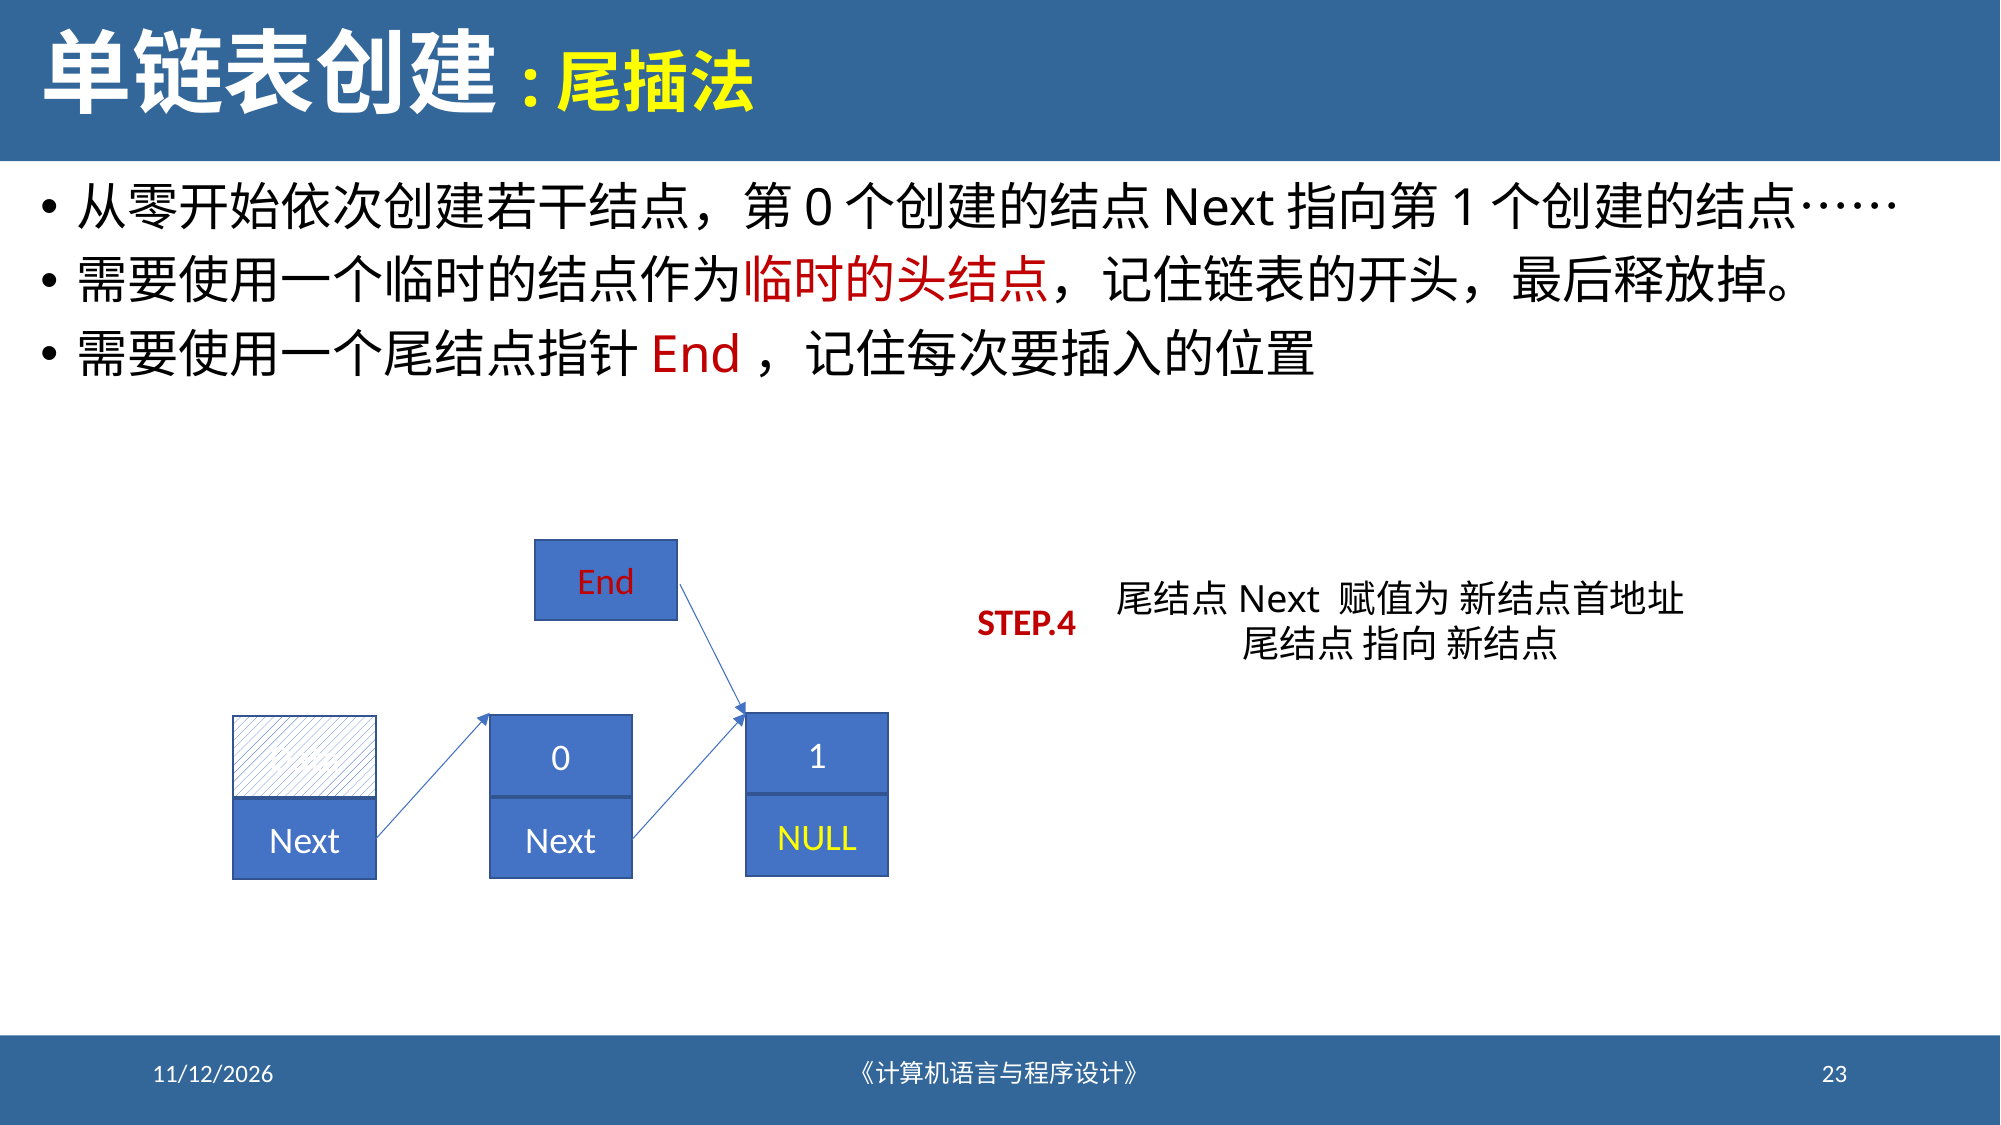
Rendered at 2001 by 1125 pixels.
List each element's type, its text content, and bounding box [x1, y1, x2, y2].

slide_number 23 [1412, 1042, 1863, 1103]
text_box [489, 715, 632, 879]
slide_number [137, 1042, 588, 1103]
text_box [375, 712, 490, 839]
title 单链表创建:尾插法 [25, 0, 1957, 154]
text_box End [534, 539, 678, 621]
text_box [233, 716, 376, 880]
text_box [631, 713, 746, 840]
text_box 尾结点Next 赋值为 新结点首地址 尾结点 指向 新结点 [1101, 567, 1700, 673]
footer 《计算机语言与程序设计》 [662, 1042, 1338, 1103]
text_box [745, 712, 889, 876]
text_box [679, 584, 746, 713]
text_box STEP.4 [962, 590, 1092, 651]
text_box 从零开始依次创建若干结点，第0个创建的结点Next指向第1个创建的结点…… 需要使用一个临时的结点作为临时的头结点，记住链表的开头，最后释放掉。 需要使用一个尾结点指针End，记住每次要插入的位置 [25, 173, 1957, 430]
